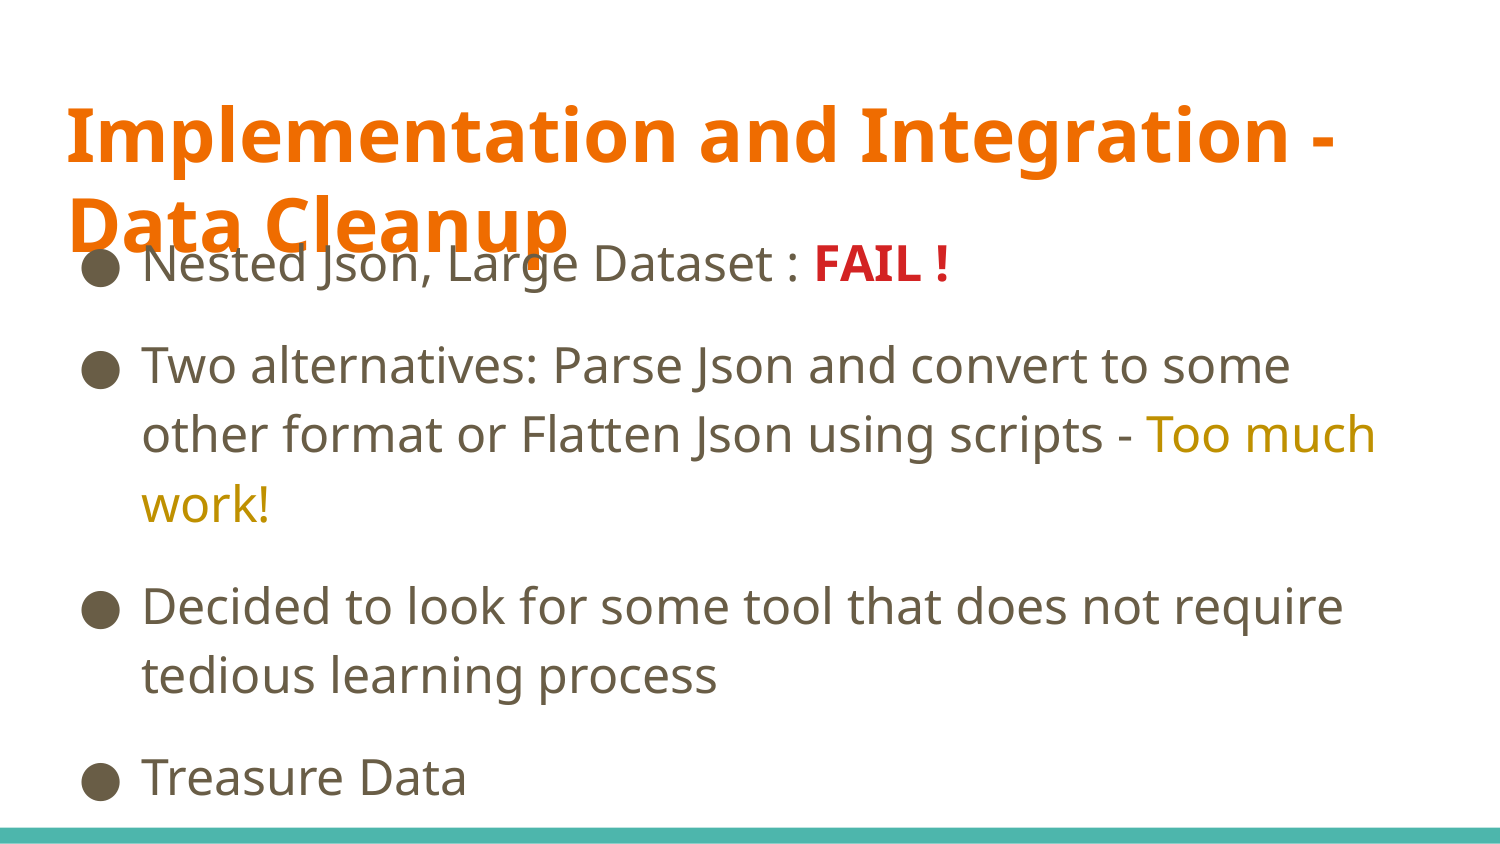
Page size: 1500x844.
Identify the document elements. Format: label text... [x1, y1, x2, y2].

list Nested Json, Large Dataset : FAIL ! Two alternatives: Parse Json and convert to some other format or Flatten Json using scripts - Too much work! Decided to look for some tool that does not require tedious learning process Treasure Data [51, 207, 1449, 750]
title Implementation and Integration - Data Cleanup [51, 72, 1449, 189]
